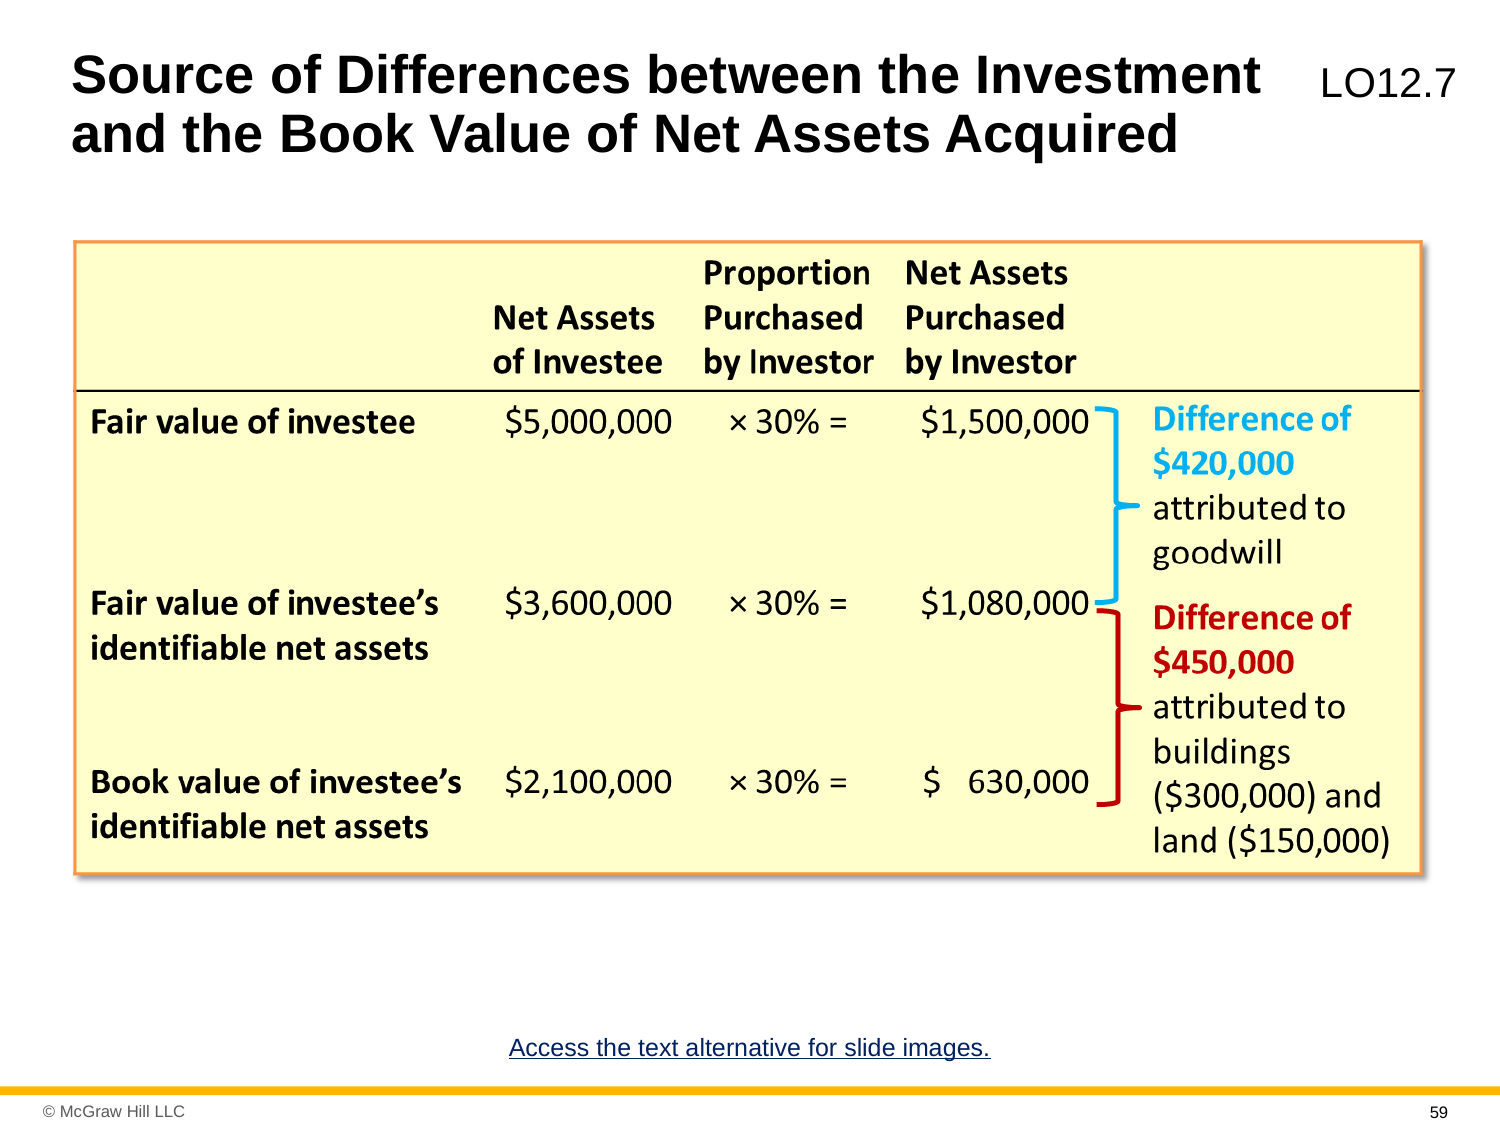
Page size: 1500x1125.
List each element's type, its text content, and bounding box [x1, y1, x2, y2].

title Source of Differences between the Investment and the Book Value of Net Assets Acquired [56, 31, 1285, 180]
list L O12.7 [1304, 47, 1476, 110]
list Access the text alternative for slide images. [487, 1030, 1013, 1069]
picture [69, 236, 1436, 889]
slide_number 59 [1415, 1094, 1474, 1122]
